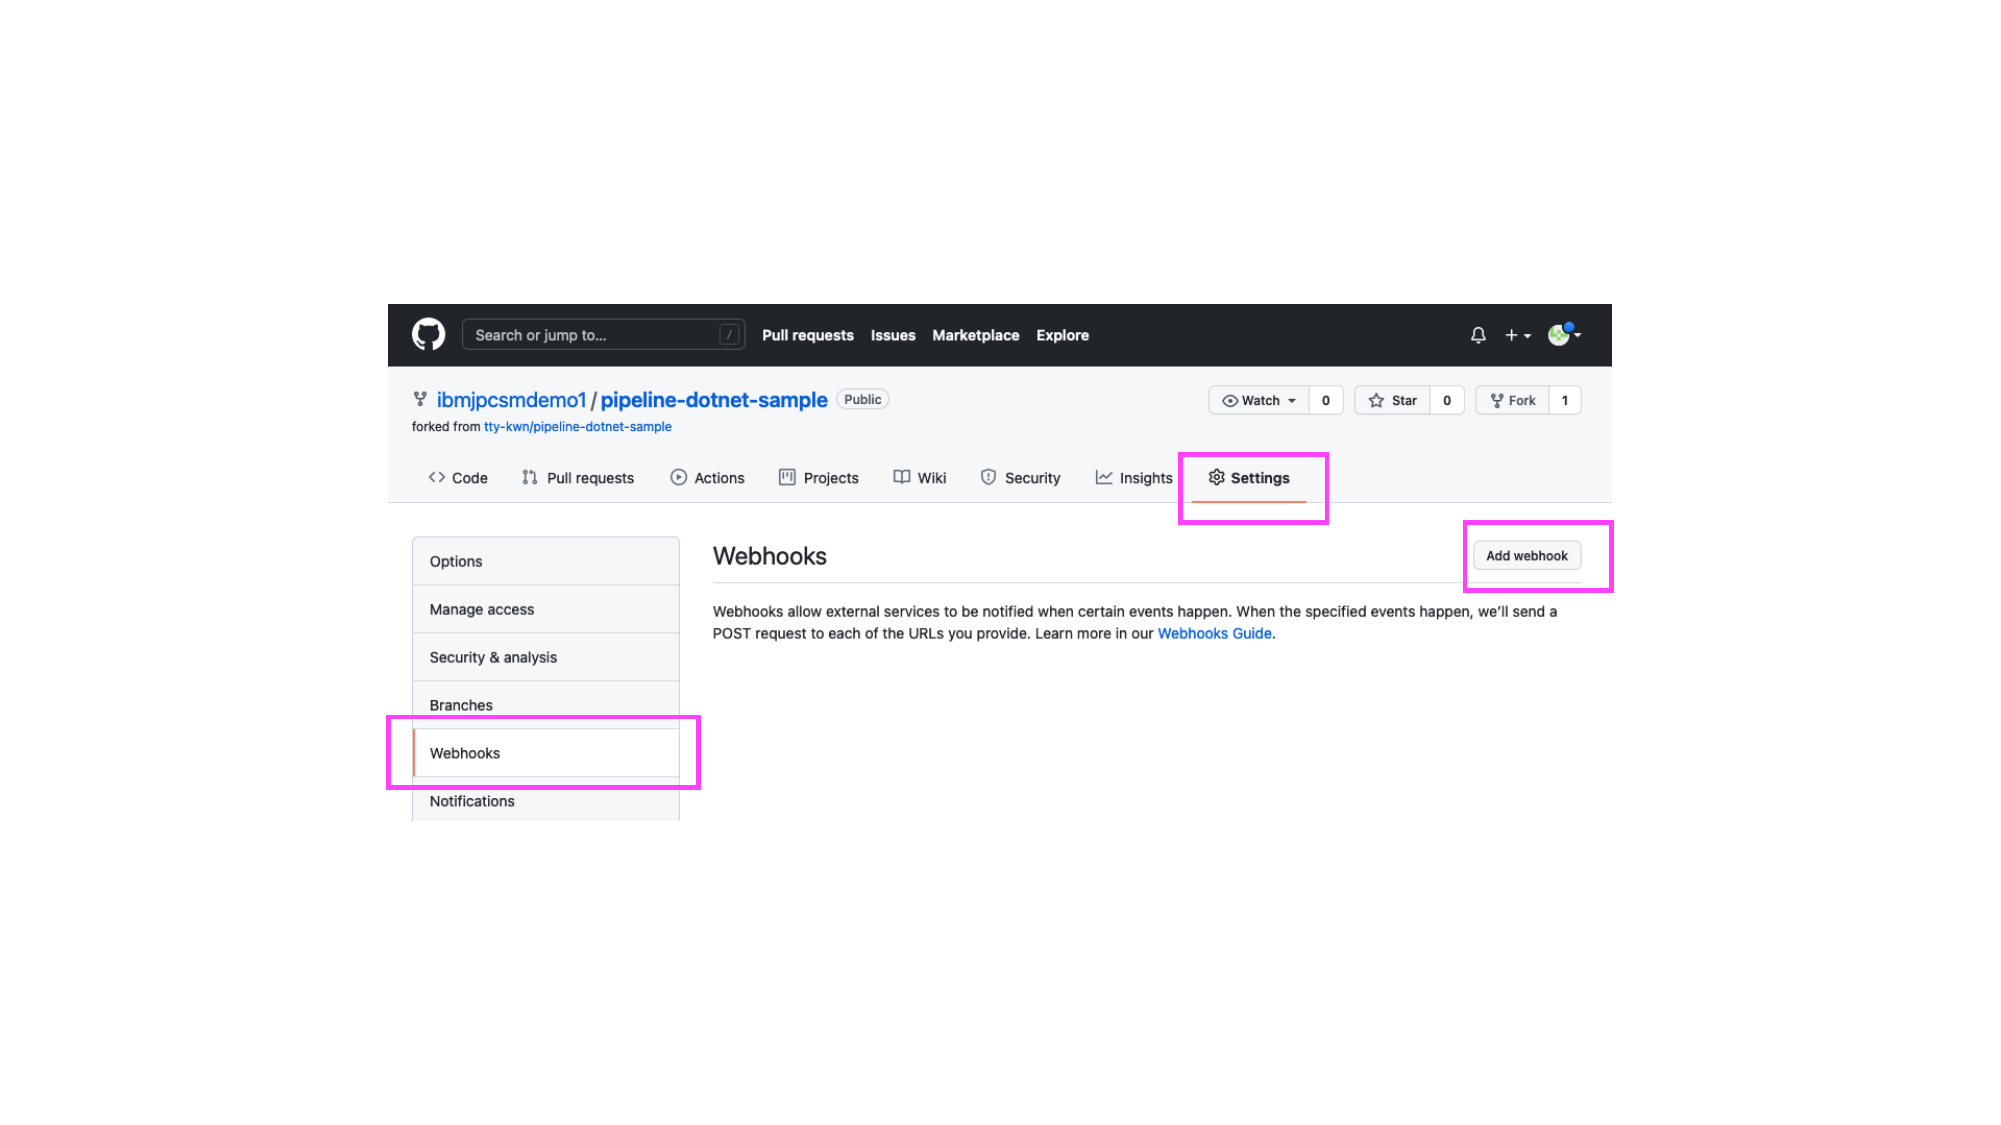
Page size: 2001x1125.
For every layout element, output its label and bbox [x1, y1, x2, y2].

text_box [388, 304, 1612, 821]
